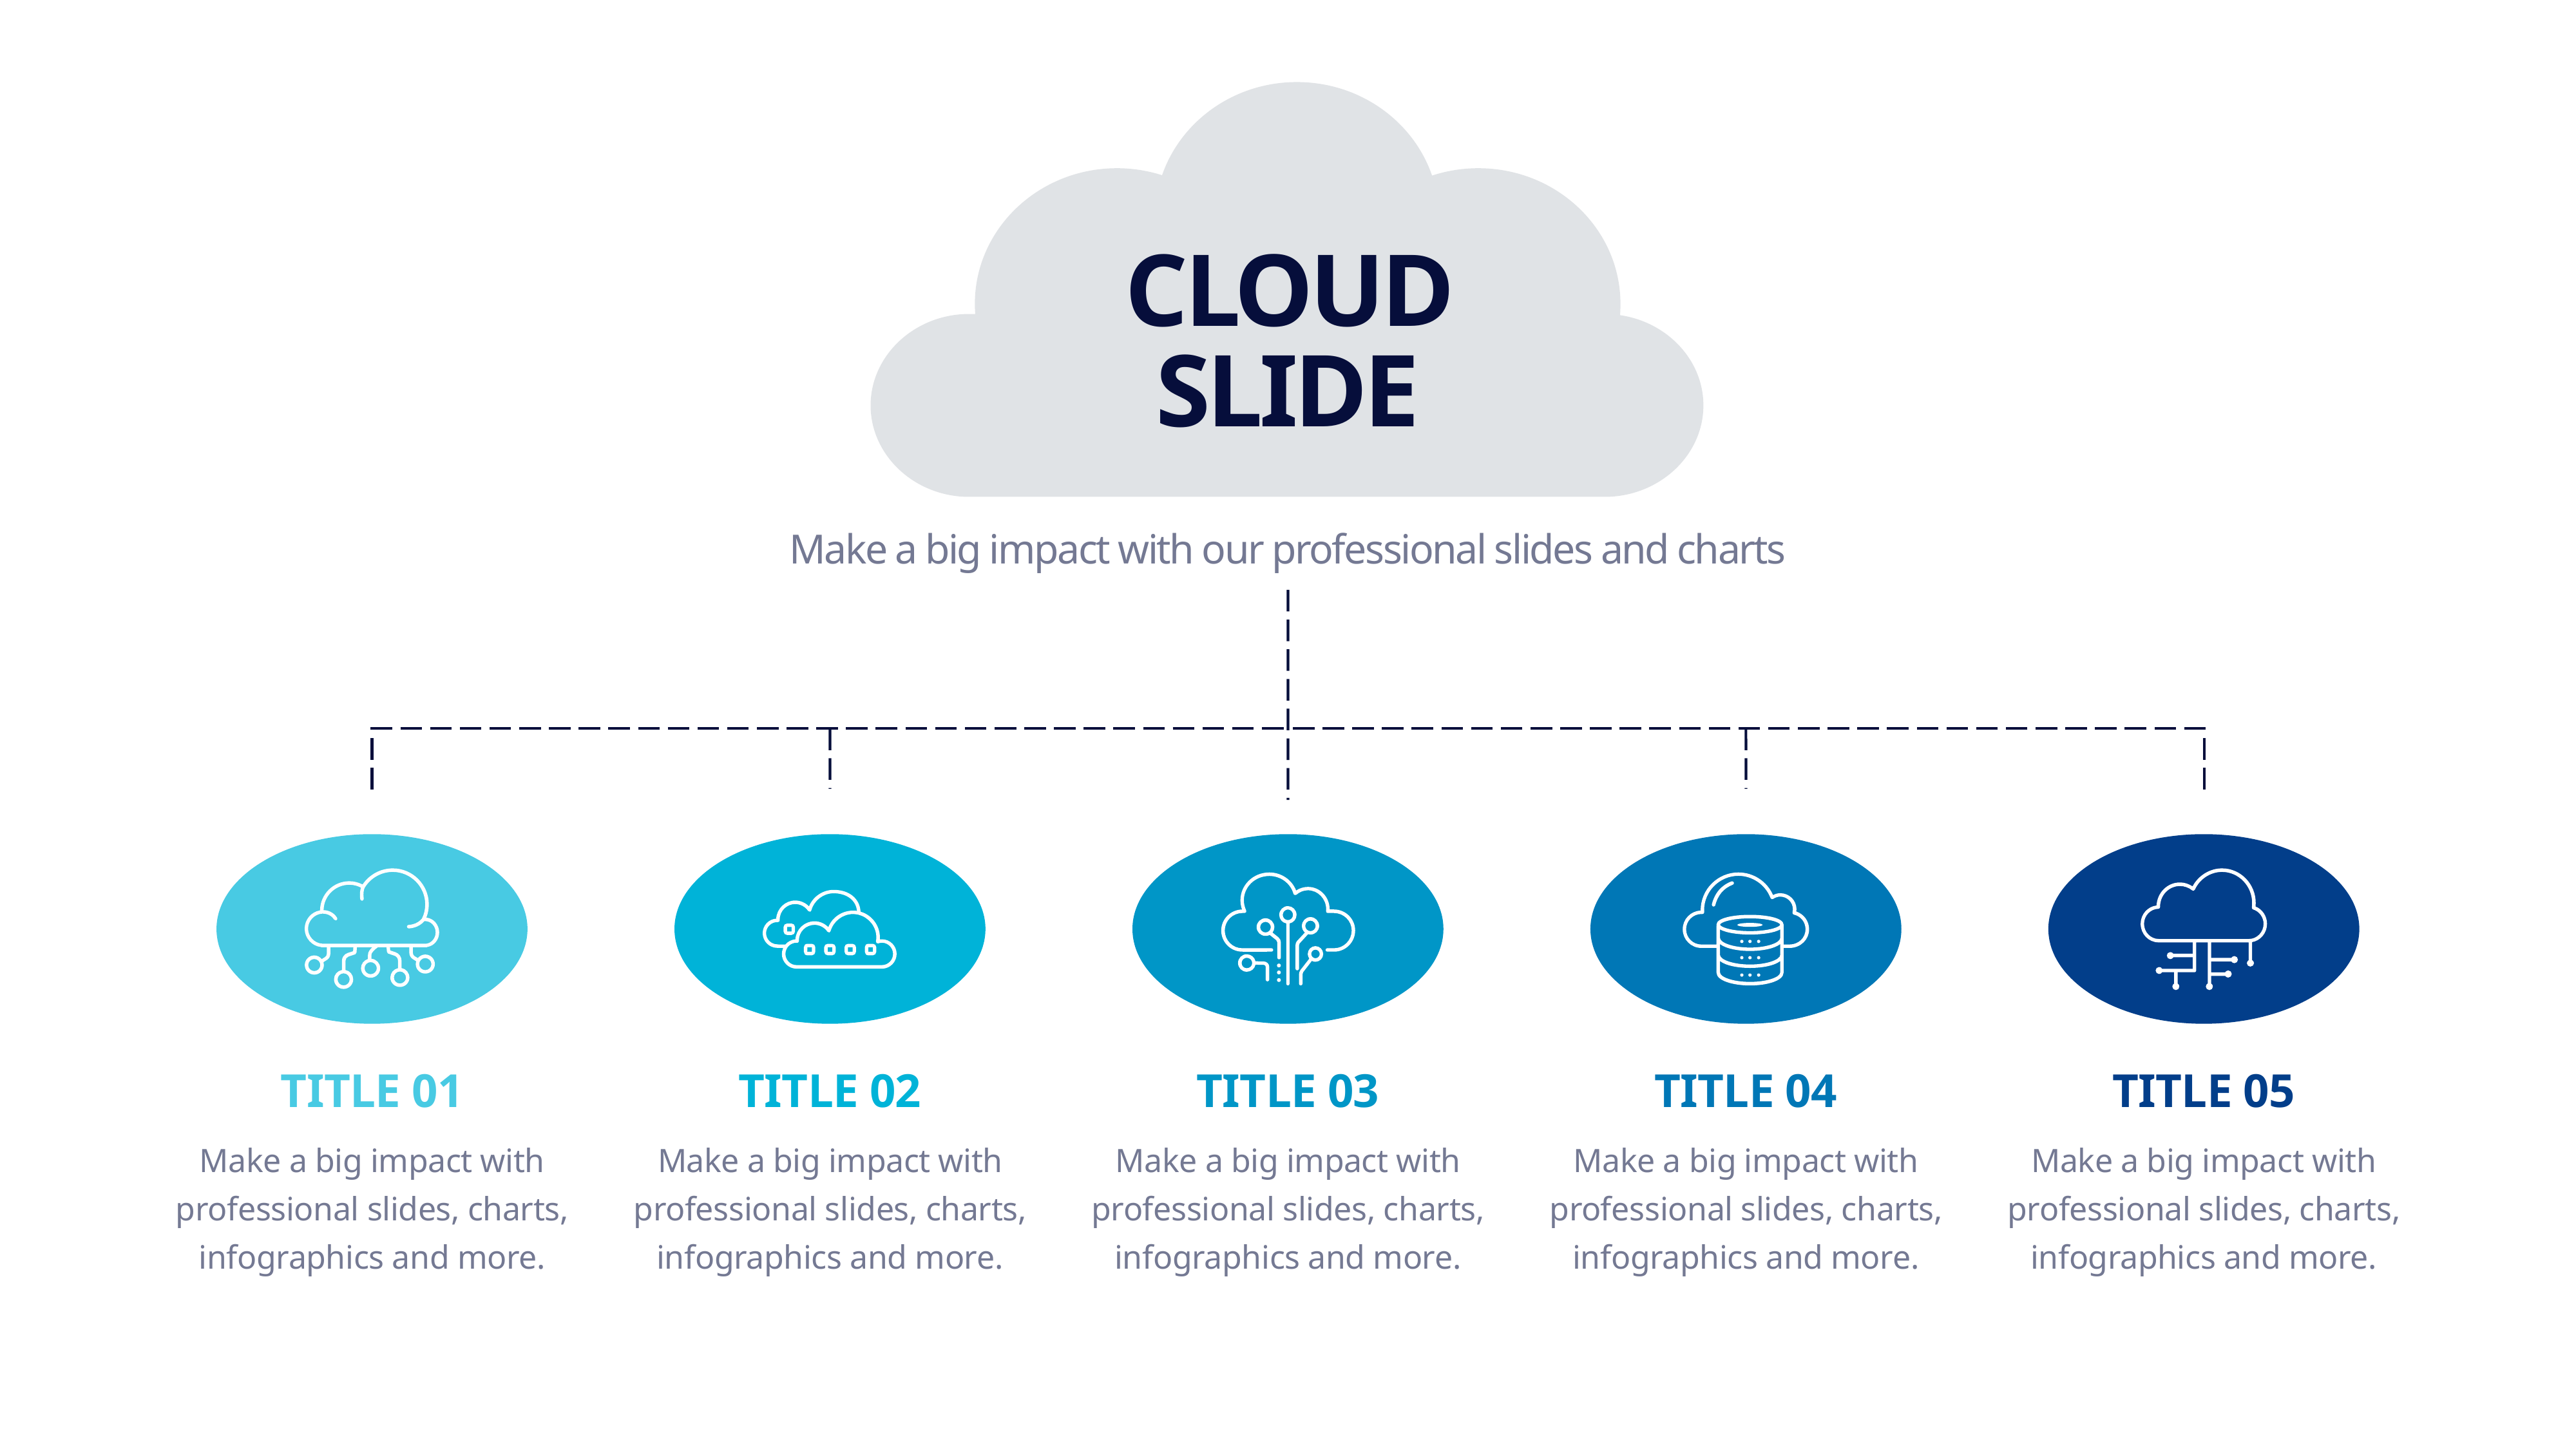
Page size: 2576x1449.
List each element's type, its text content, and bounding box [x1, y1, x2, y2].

text_box [1277, 970, 1281, 975]
text_box [304, 868, 439, 989]
text_box [2048, 834, 2360, 1024]
text_box [1237, 954, 1270, 981]
text_box [1299, 946, 1324, 986]
text_box [2141, 868, 2267, 990]
text_box TITLE 02 [613, 1056, 1047, 1121]
text_box TITLE 05 [1986, 1056, 2421, 1121]
text_box TITLE 03 [1071, 1056, 1505, 1121]
text_box [1288, 728, 2205, 790]
text_box [1277, 978, 1281, 982]
text_box [870, 82, 1704, 497]
text_box CLOUD SLIDE [989, 240, 1587, 451]
text_box Make a big impact with professional slides, charts, infographics and more. [1071, 1125, 1505, 1280]
text_box [1256, 918, 1281, 960]
text_box [1683, 872, 1809, 986]
text_box [1221, 872, 1355, 952]
text_box TITLE 04 [1528, 1056, 1963, 1121]
text_box TITLE 01 [155, 1056, 590, 1121]
text_box [1295, 917, 1319, 971]
text_box [1590, 834, 1902, 1024]
text_box [1277, 963, 1281, 968]
text_box Make a big impact with professional slides, charts, infographics and more. [1986, 1125, 2421, 1280]
text_box [1279, 905, 1297, 986]
text_box Make a big impact with professional slides, charts, infographics and more. [1528, 1125, 1963, 1280]
text_box Make a big impact with professional slides, charts, infographics and more. [155, 1125, 590, 1280]
text_box [1132, 834, 1444, 1024]
text_box [372, 728, 1285, 790]
text_box [762, 889, 897, 969]
text_box [216, 834, 528, 1024]
text_box [674, 834, 986, 1024]
text_box Make a big impact with professional slides, charts, infographics and more. [613, 1125, 1047, 1280]
text_box Make a big impact with our professional slides and charts [720, 518, 1856, 576]
